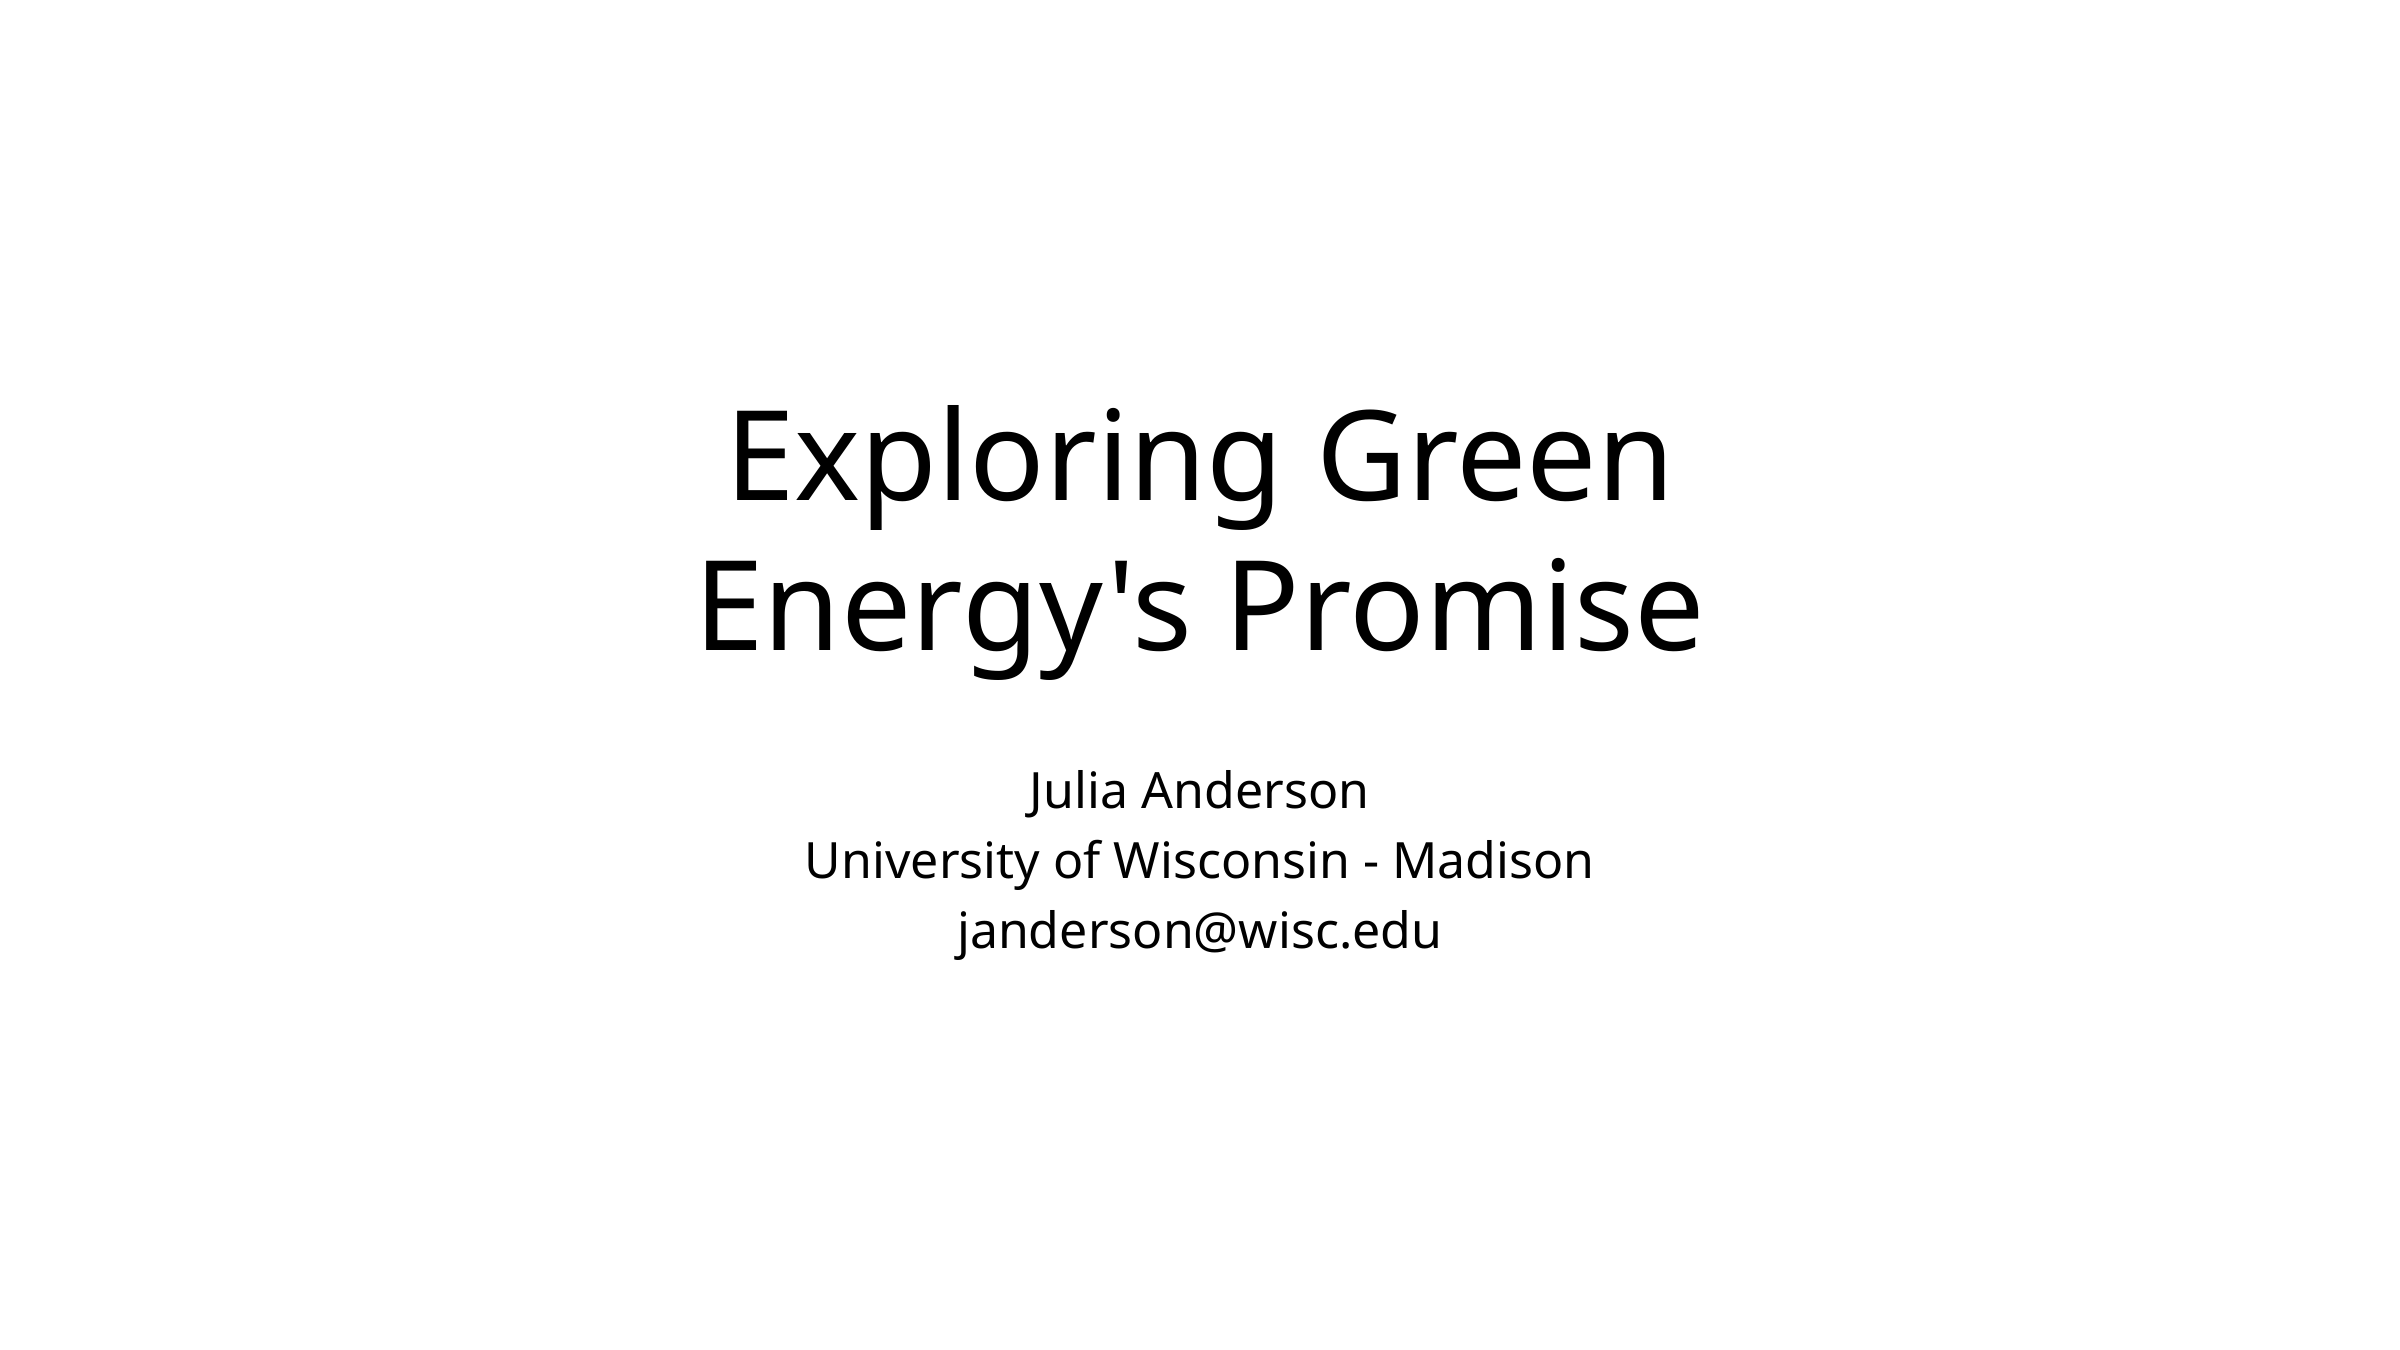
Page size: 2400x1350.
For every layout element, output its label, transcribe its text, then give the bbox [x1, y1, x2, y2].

subtitle Julia Anderson University of Wisconsin - Madison janderson@wisc.edu [450, 750, 1950, 1023]
title Exploring Green Energy's Promise [450, 329, 1950, 721]
